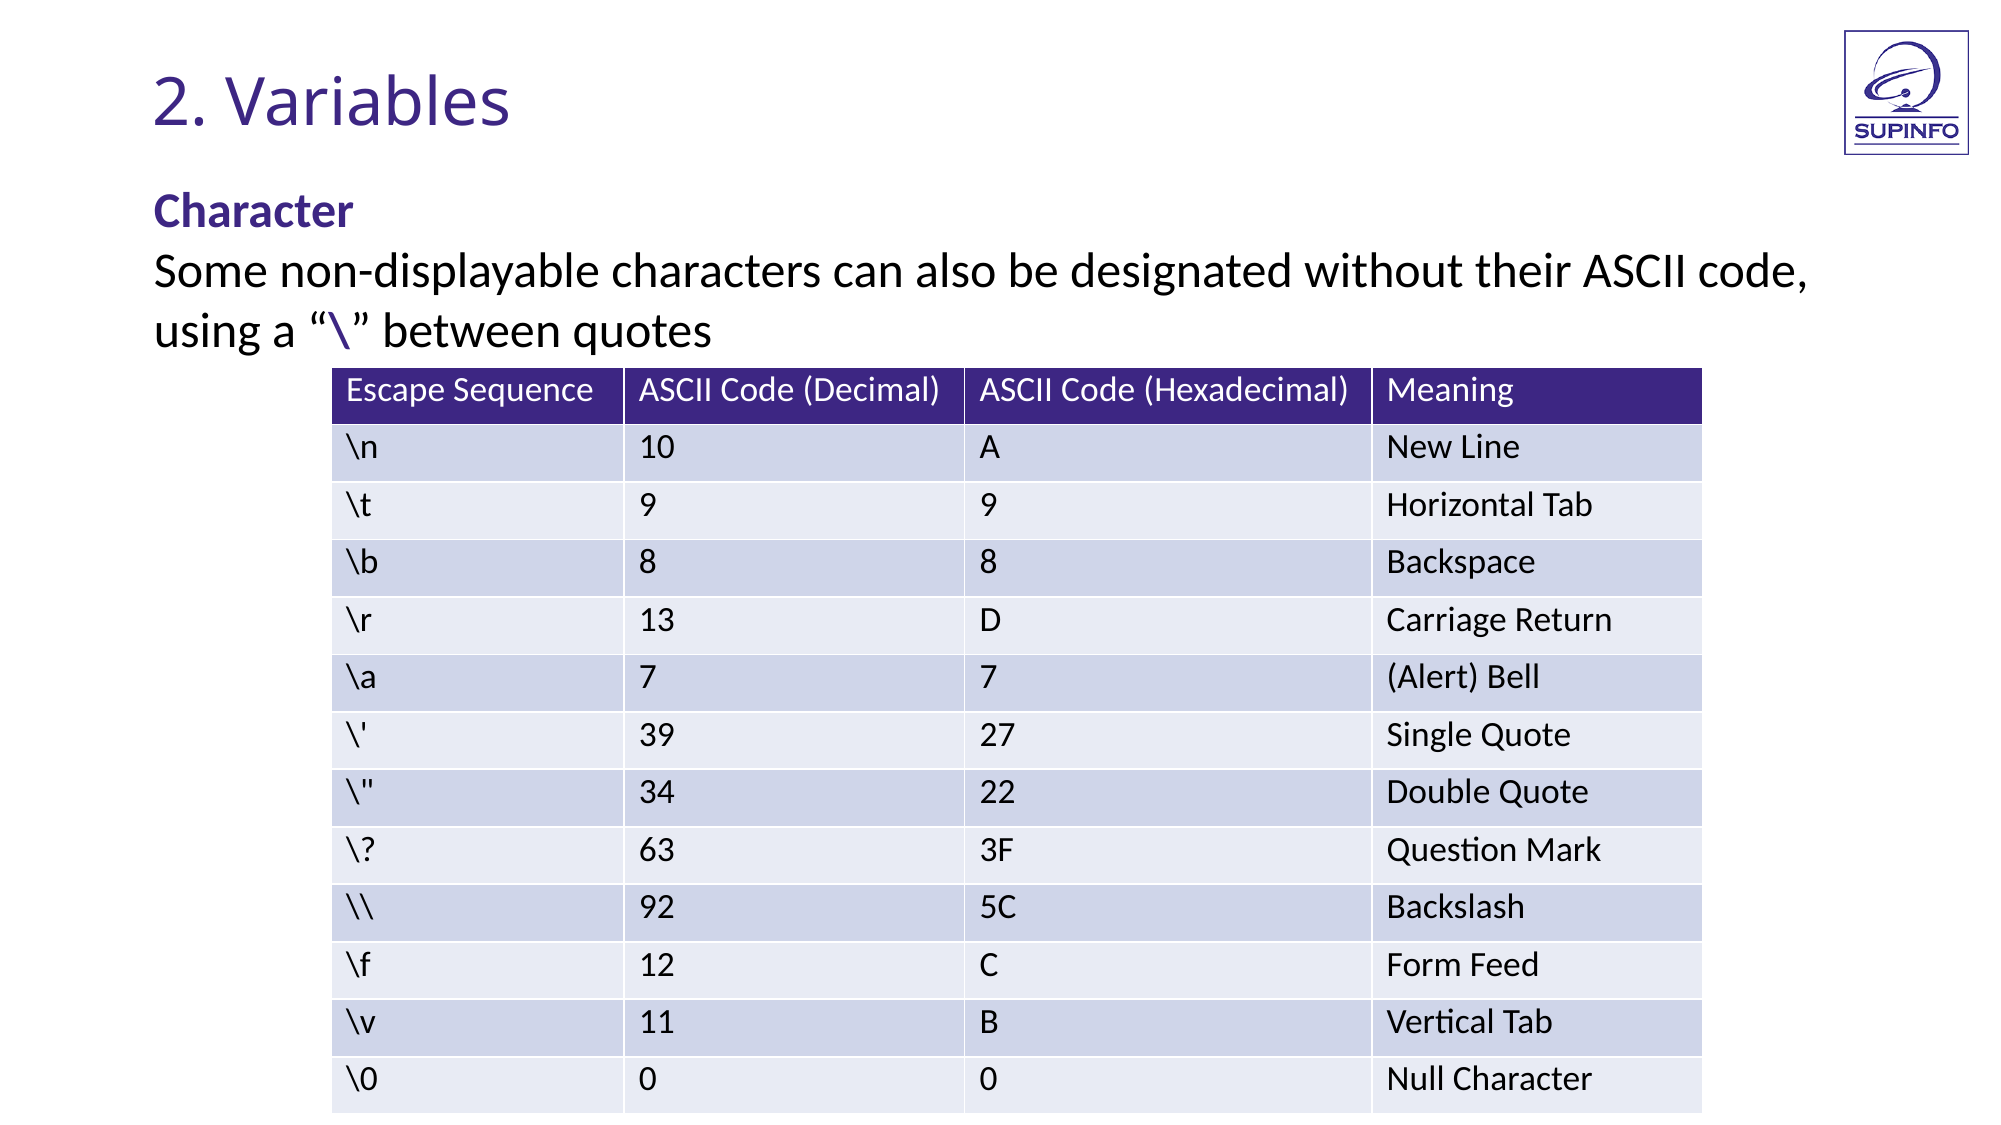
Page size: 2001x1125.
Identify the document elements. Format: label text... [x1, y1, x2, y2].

table_header Escape Sequence [332, 368, 623, 424]
table_cell 9 [965, 483, 1371, 539]
table_cell 34 [625, 770, 964, 826]
text_box Character Some non-displayable characters can also be designated without their ASCII code, using a “\” between quotes [139, 170, 1895, 366]
table_cell 9 [625, 483, 964, 539]
table_cell 12 [625, 943, 964, 998]
table_header ASCII Code (Hexadecimal) [965, 368, 1371, 424]
table_cell 10 [625, 425, 964, 481]
table_cell 13 [625, 598, 964, 654]
table_cell \a [332, 655, 623, 711]
table_cell \\ [332, 885, 623, 941]
table_cell \t [332, 483, 623, 539]
table_cell Question Mark [1373, 828, 1702, 883]
table_cell \n [332, 425, 623, 481]
table_cell 27 [965, 713, 1371, 768]
table_cell 92 [625, 885, 964, 941]
table_cell C [965, 943, 1371, 998]
table_cell \' [332, 713, 623, 768]
table_cell 0 [965, 1058, 1371, 1113]
table_cell Backslash [1373, 885, 1702, 941]
table_cell Backspace [1373, 540, 1702, 596]
table_cell (Alert) Bell [1373, 655, 1702, 711]
table_cell A [965, 425, 1371, 481]
table_header Meaning [1373, 368, 1702, 424]
table_cell \? [332, 828, 623, 883]
table_cell D [965, 598, 1371, 654]
table_cell Vertical Tab [1373, 1000, 1702, 1056]
table_cell Form Feed [1373, 943, 1702, 998]
table_cell 63 [625, 828, 964, 883]
table_cell 0 [625, 1058, 964, 1113]
table_header ASCII Code (Decimal) [625, 368, 964, 424]
table_cell 39 [625, 713, 964, 768]
table_cell 5C [965, 885, 1371, 941]
table_cell Carriage Return [1373, 598, 1702, 654]
table_cell \r [332, 598, 623, 654]
table_cell \v [332, 1000, 623, 1056]
table_cell Horizontal Tab [1373, 483, 1702, 539]
table_cell Double Quote [1373, 770, 1702, 826]
table_cell \b [332, 540, 623, 596]
table_cell New Line [1373, 425, 1702, 481]
table_cell B [965, 1000, 1371, 1056]
table_cell 11 [625, 1000, 964, 1056]
table_cell Single Quote [1373, 713, 1702, 768]
table_cell 8 [965, 540, 1371, 596]
table_cell 7 [965, 655, 1371, 711]
table_cell \" [332, 770, 623, 826]
table_cell \0 [332, 1058, 623, 1113]
table_cell 22 [965, 770, 1371, 826]
table_cell \f [332, 943, 623, 998]
table_cell Null Character [1373, 1058, 1702, 1113]
text_box 2. Variables [137, 59, 1844, 155]
table_cell 7 [625, 655, 964, 711]
table_cell 3F [965, 828, 1371, 883]
table_cell 8 [625, 540, 964, 596]
picture [1844, 30, 1969, 155]
